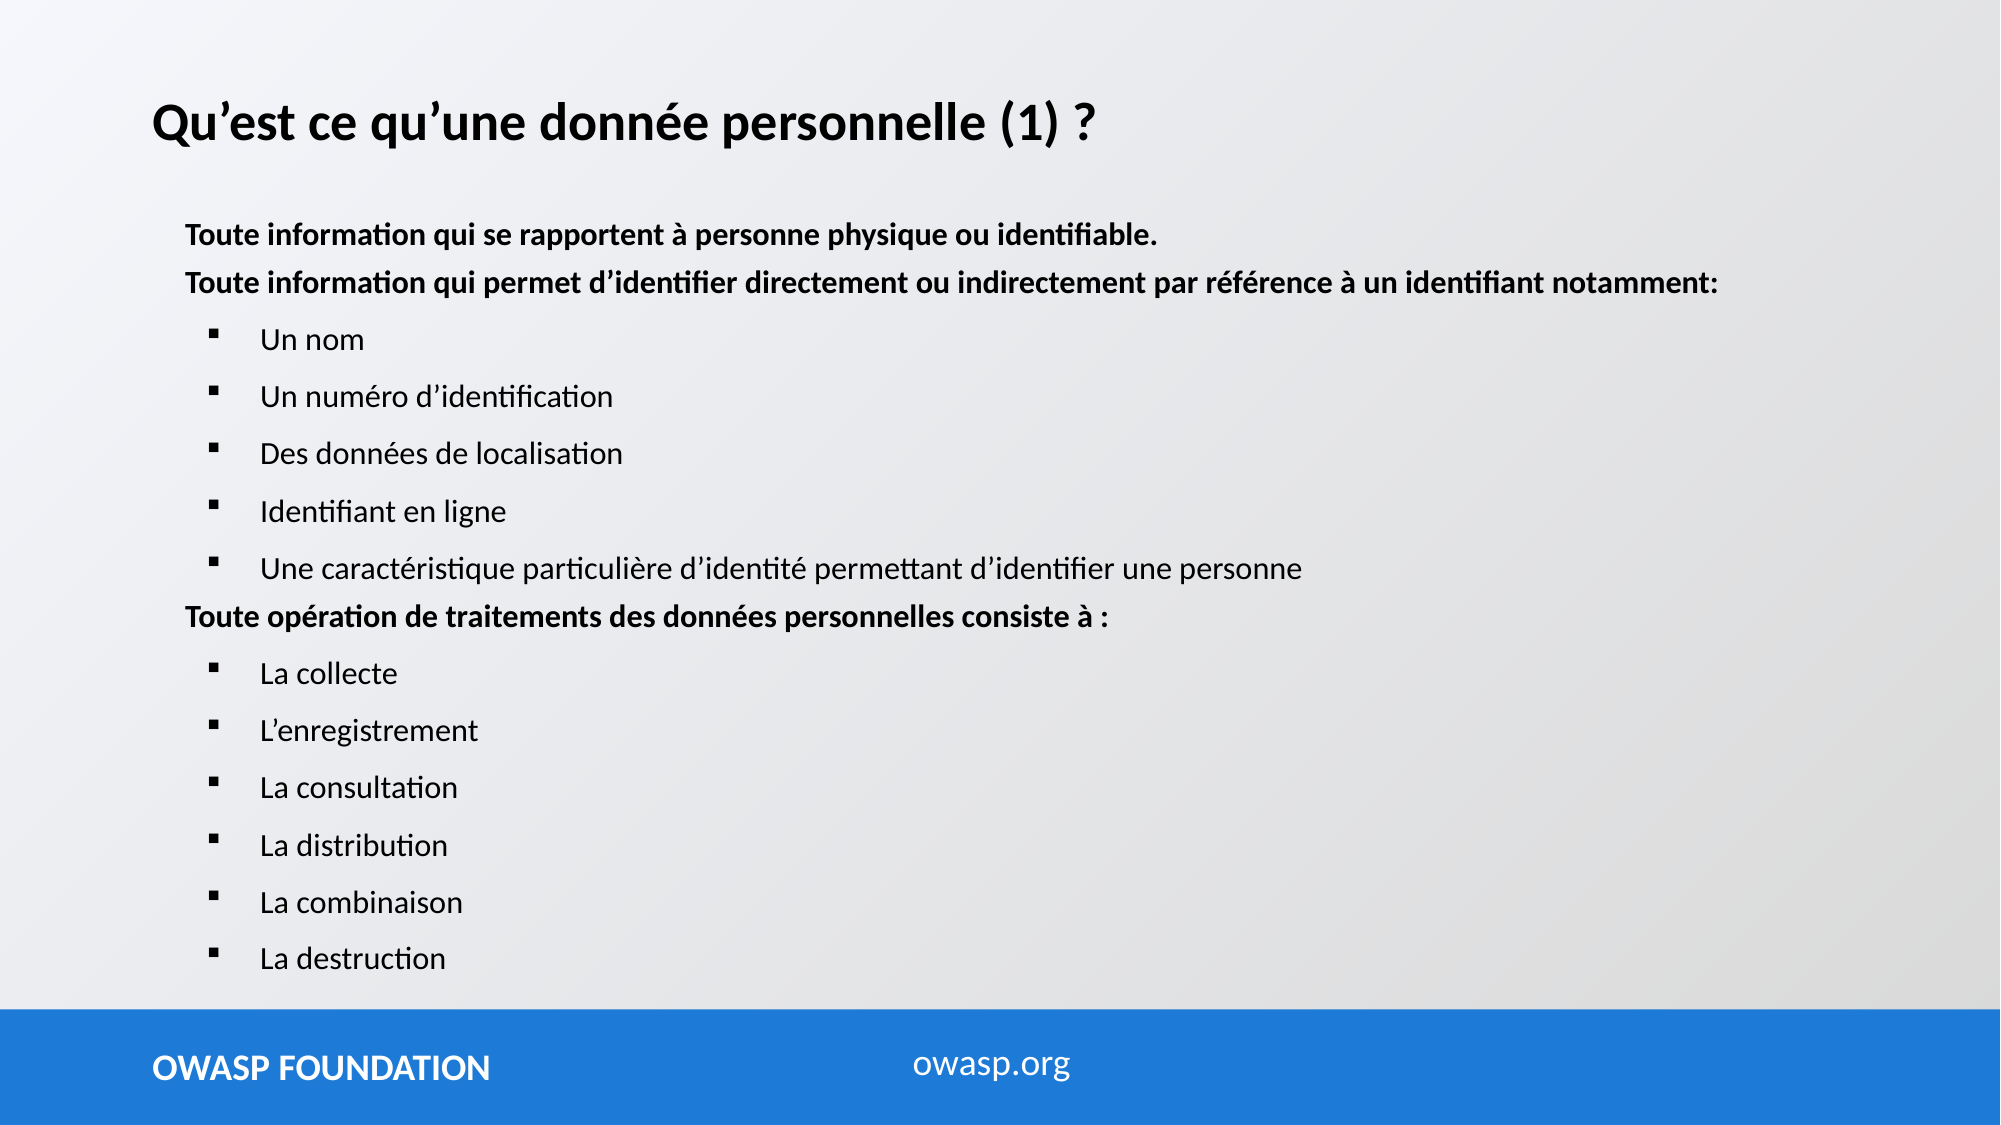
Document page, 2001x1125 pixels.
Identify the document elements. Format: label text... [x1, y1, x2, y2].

list Toute information qui se rapportent à personne physique ou identifiable. Toute information qui permet d’identifier directement ou indirectement par référence à un identifiant notamment: Un nom Un numéro d’identification Des données de localisation Identifiant en ligne Une caractéristique particulière d’identité permettant d’identifier une personne Toute opération de traitements des données personnelles consiste à : La collecte L’enregistrement La consultation La distribution La combinaison La destruction [170, 199, 1896, 997]
title Qu’est ce qu’une donnée personnelle (1) ? [137, 35, 1863, 160]
